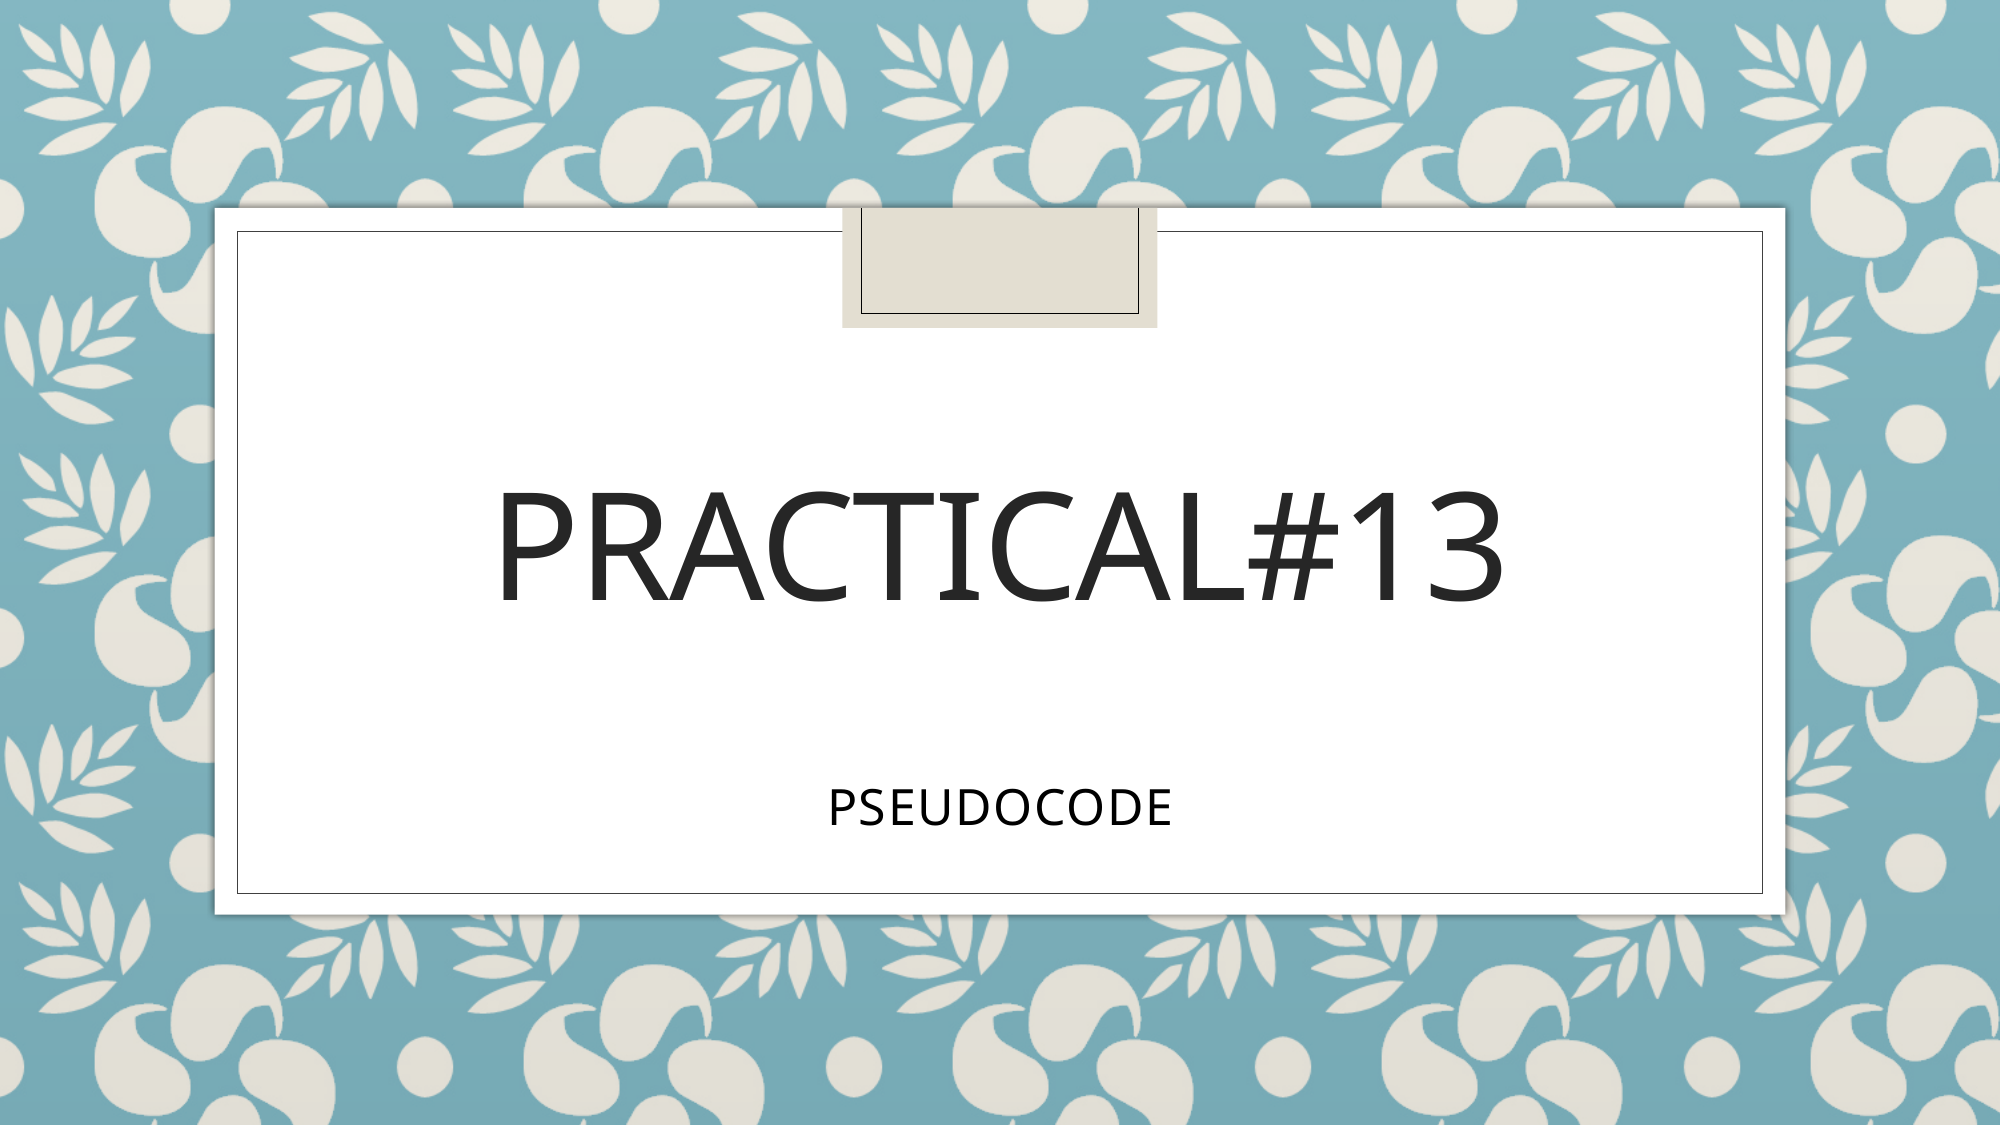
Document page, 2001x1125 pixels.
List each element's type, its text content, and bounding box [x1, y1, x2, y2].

title PRACTICAL#13 [256, 343, 1744, 768]
subtitle PSEUDOCODE [256, 768, 1745, 844]
